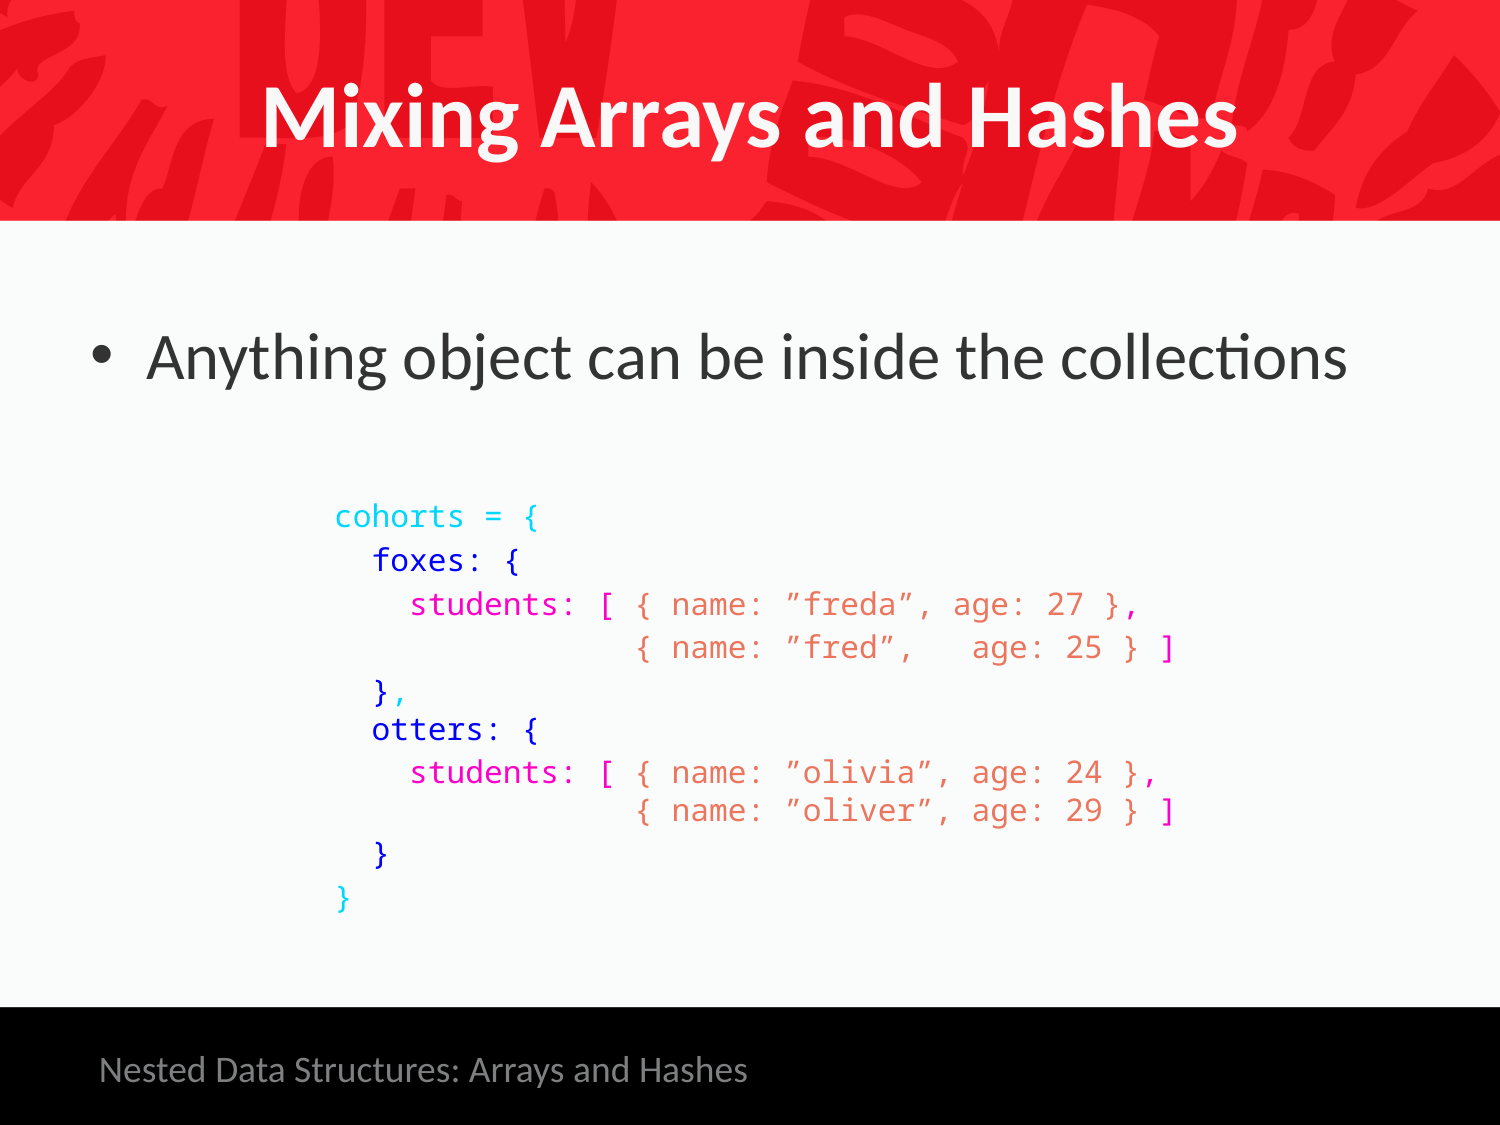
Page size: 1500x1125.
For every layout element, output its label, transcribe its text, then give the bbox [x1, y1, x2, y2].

title Mixing Arrays and Hashes [75, 17, 1425, 205]
footer Nested Data Structures: Arrays and Hashes [83, 1038, 1434, 1098]
list Anything object can be inside the collections [75, 305, 1425, 942]
text_box cohorts = { foxes: { students: [ { name: ”freda”, age: 27 }, { name: ”fred”, age: 25 } ] }, otters: { students: [ { name: ”olivia”, age: 24 }, { name: ”oliver”, age: 29 } ] } } [319, 489, 1198, 942]
picture [0, 0, 1500, 1125]
